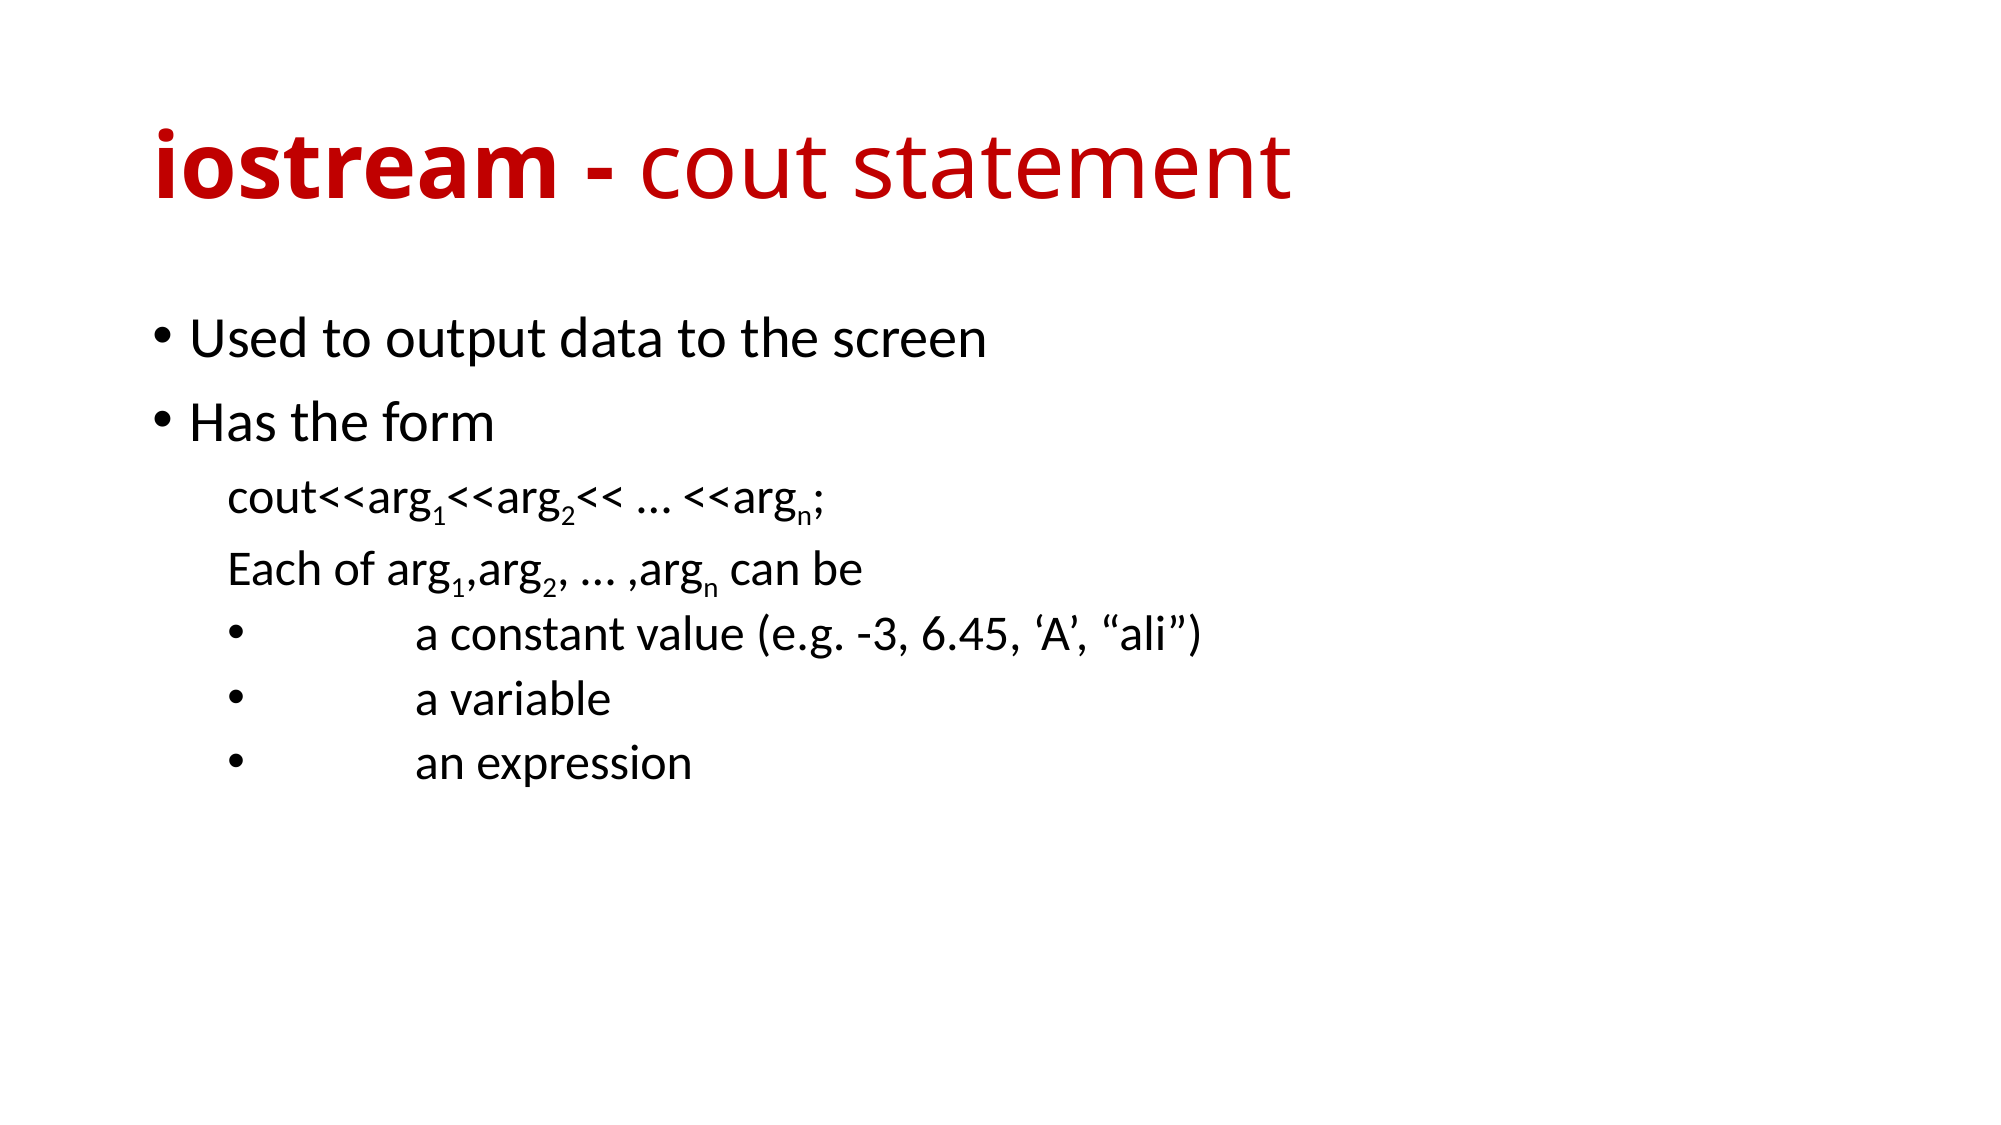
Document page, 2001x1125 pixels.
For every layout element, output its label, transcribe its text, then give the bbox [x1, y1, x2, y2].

title iostream - cout statement [137, 59, 1863, 278]
list Used to output data to the screen Has the form cout<<arg1<<arg2<< … <<argn; Each of arg1,arg2, … ,argn can be a constant value (e.g. -3, 6.45, ‘A’, “ali”) a variable an expression [137, 299, 1863, 1014]
